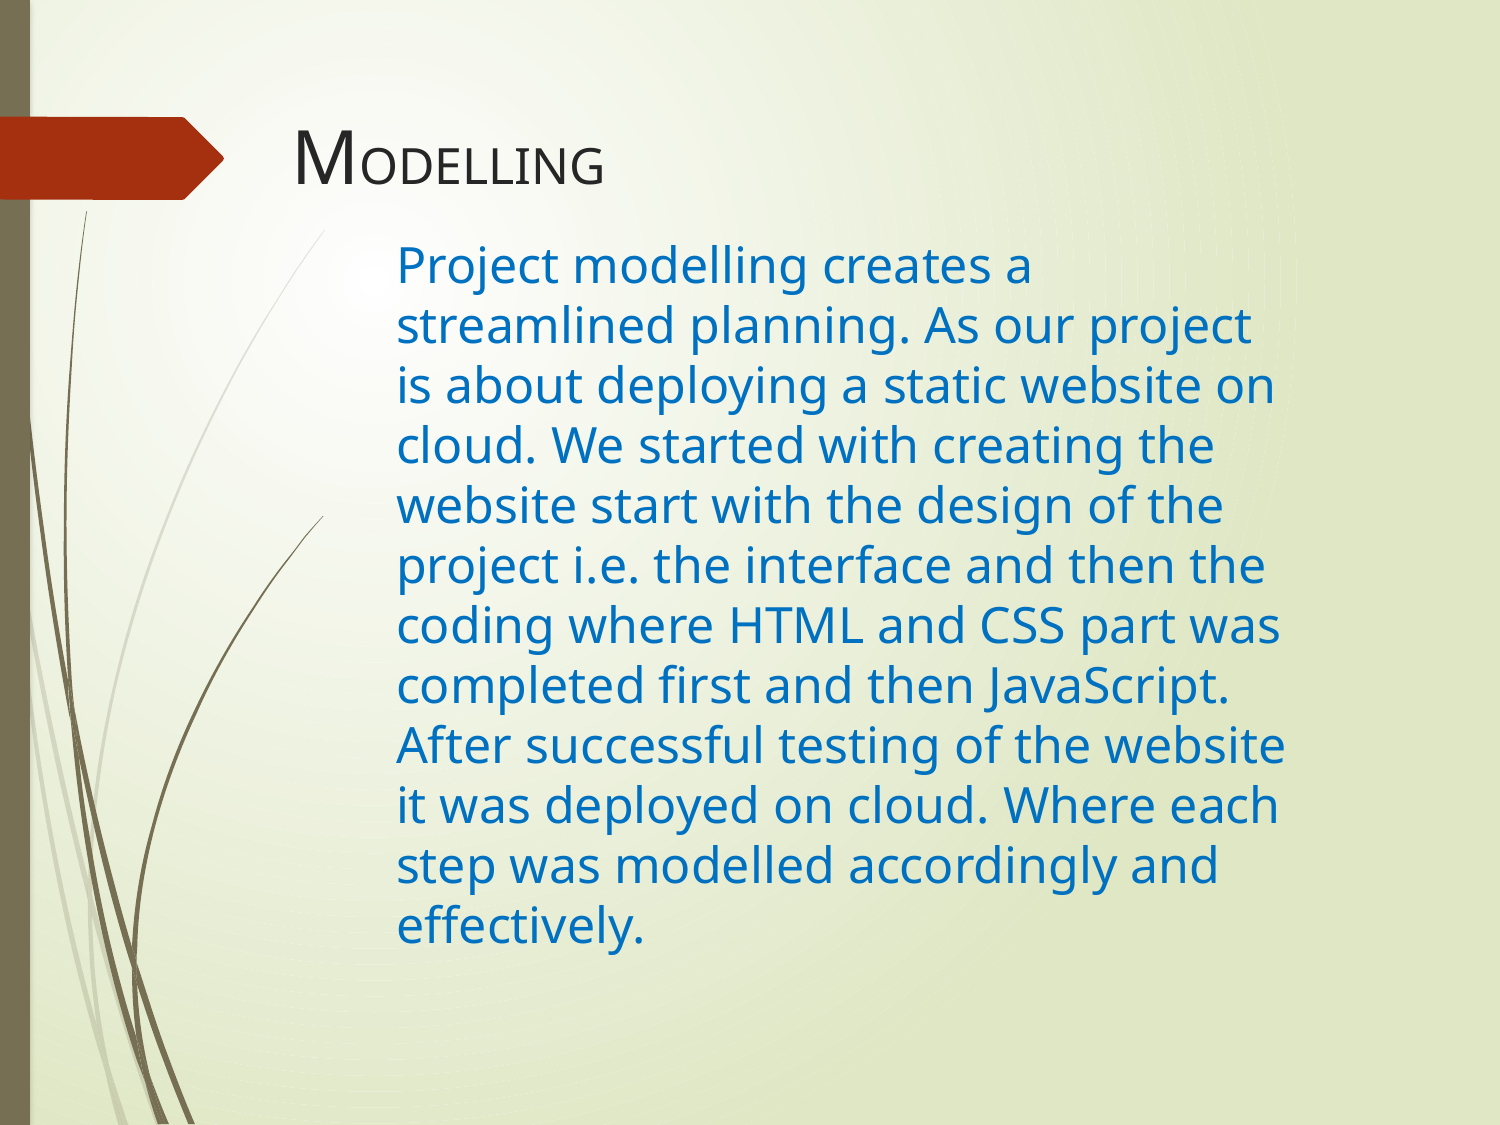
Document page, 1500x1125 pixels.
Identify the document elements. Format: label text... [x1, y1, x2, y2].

text_box Project modelling creates a streamlined planning. As our project is about deploying a static website on cloud. We started with creating the website start with the design of the project i.e. the interface and then the coding where HTML and CSS part was completed first and then JavaScript. After successful testing of the website it was deployed on cloud. Where each step was modelled accordingly and effectively. [381, 225, 1309, 961]
title MODELLING [276, 102, 1358, 313]
